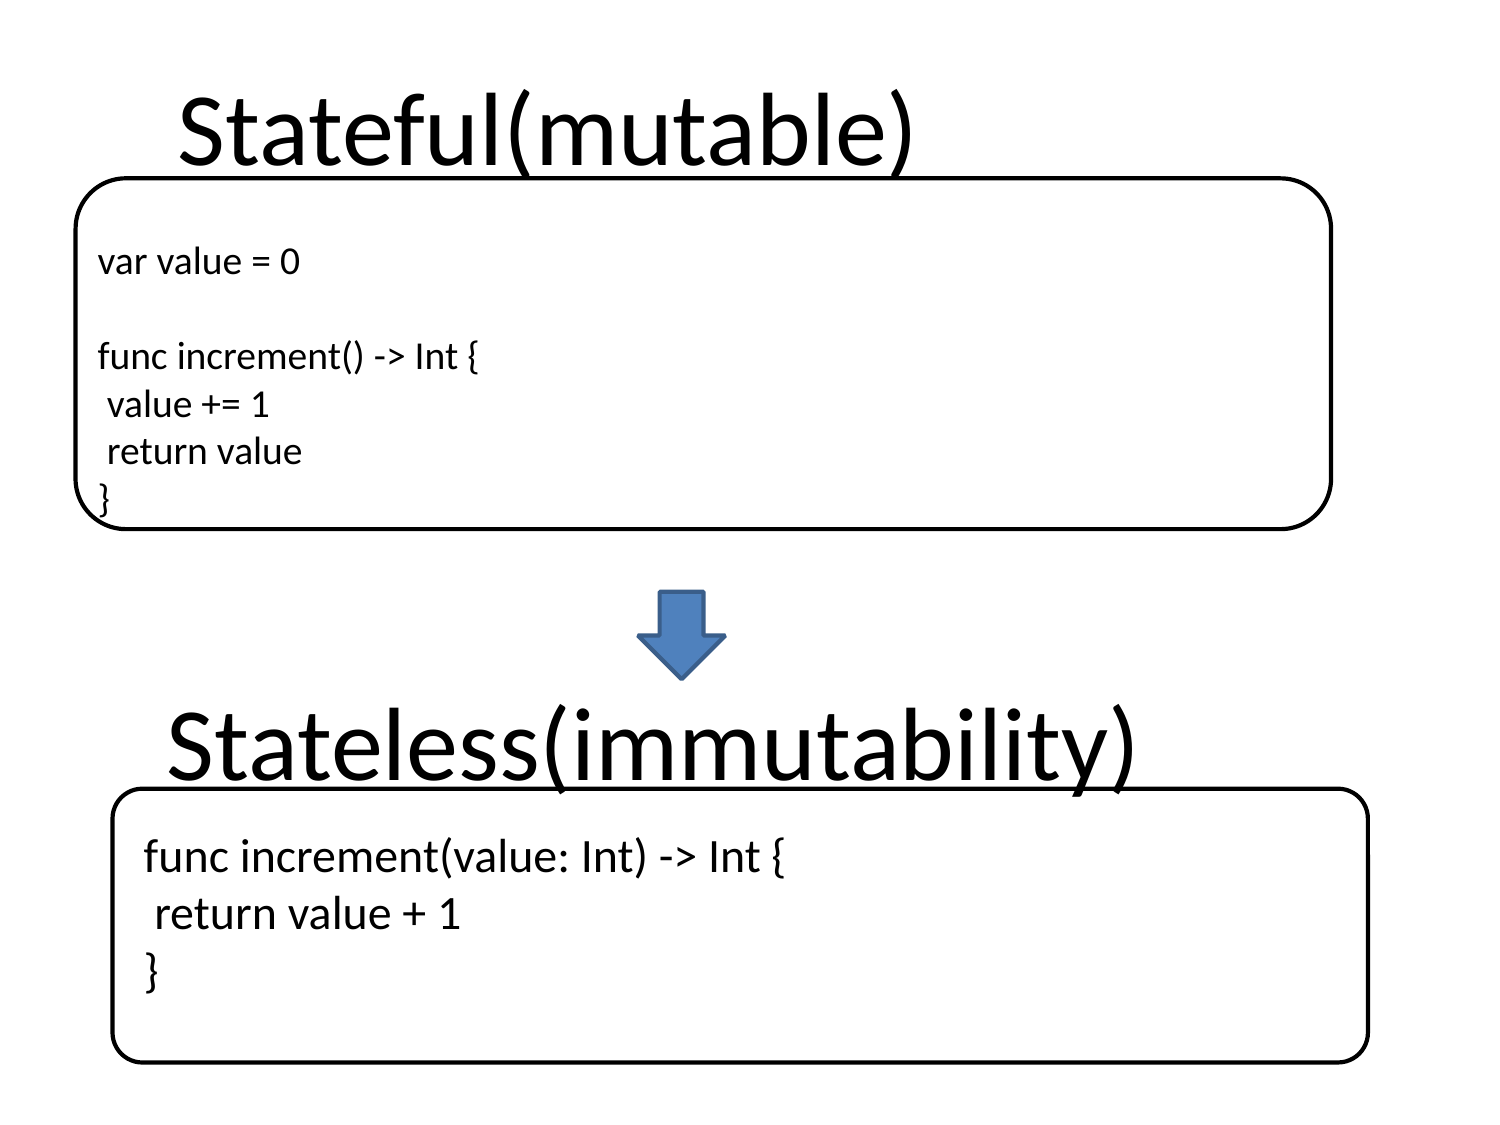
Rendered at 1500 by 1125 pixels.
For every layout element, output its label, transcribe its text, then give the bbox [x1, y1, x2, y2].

text_box [112, 788, 1368, 1063]
text_box func increment(value: Int) -> Int { return value + 1 } [136, 816, 1345, 1004]
text_box [637, 591, 726, 668]
text_box Stateful(mutable) [170, 54, 927, 194]
text_box Stateless(immutability) [159, 668, 1150, 809]
text_box var value = 0 func increment() -> Int { value += 1 return value } [75, 178, 1332, 530]
